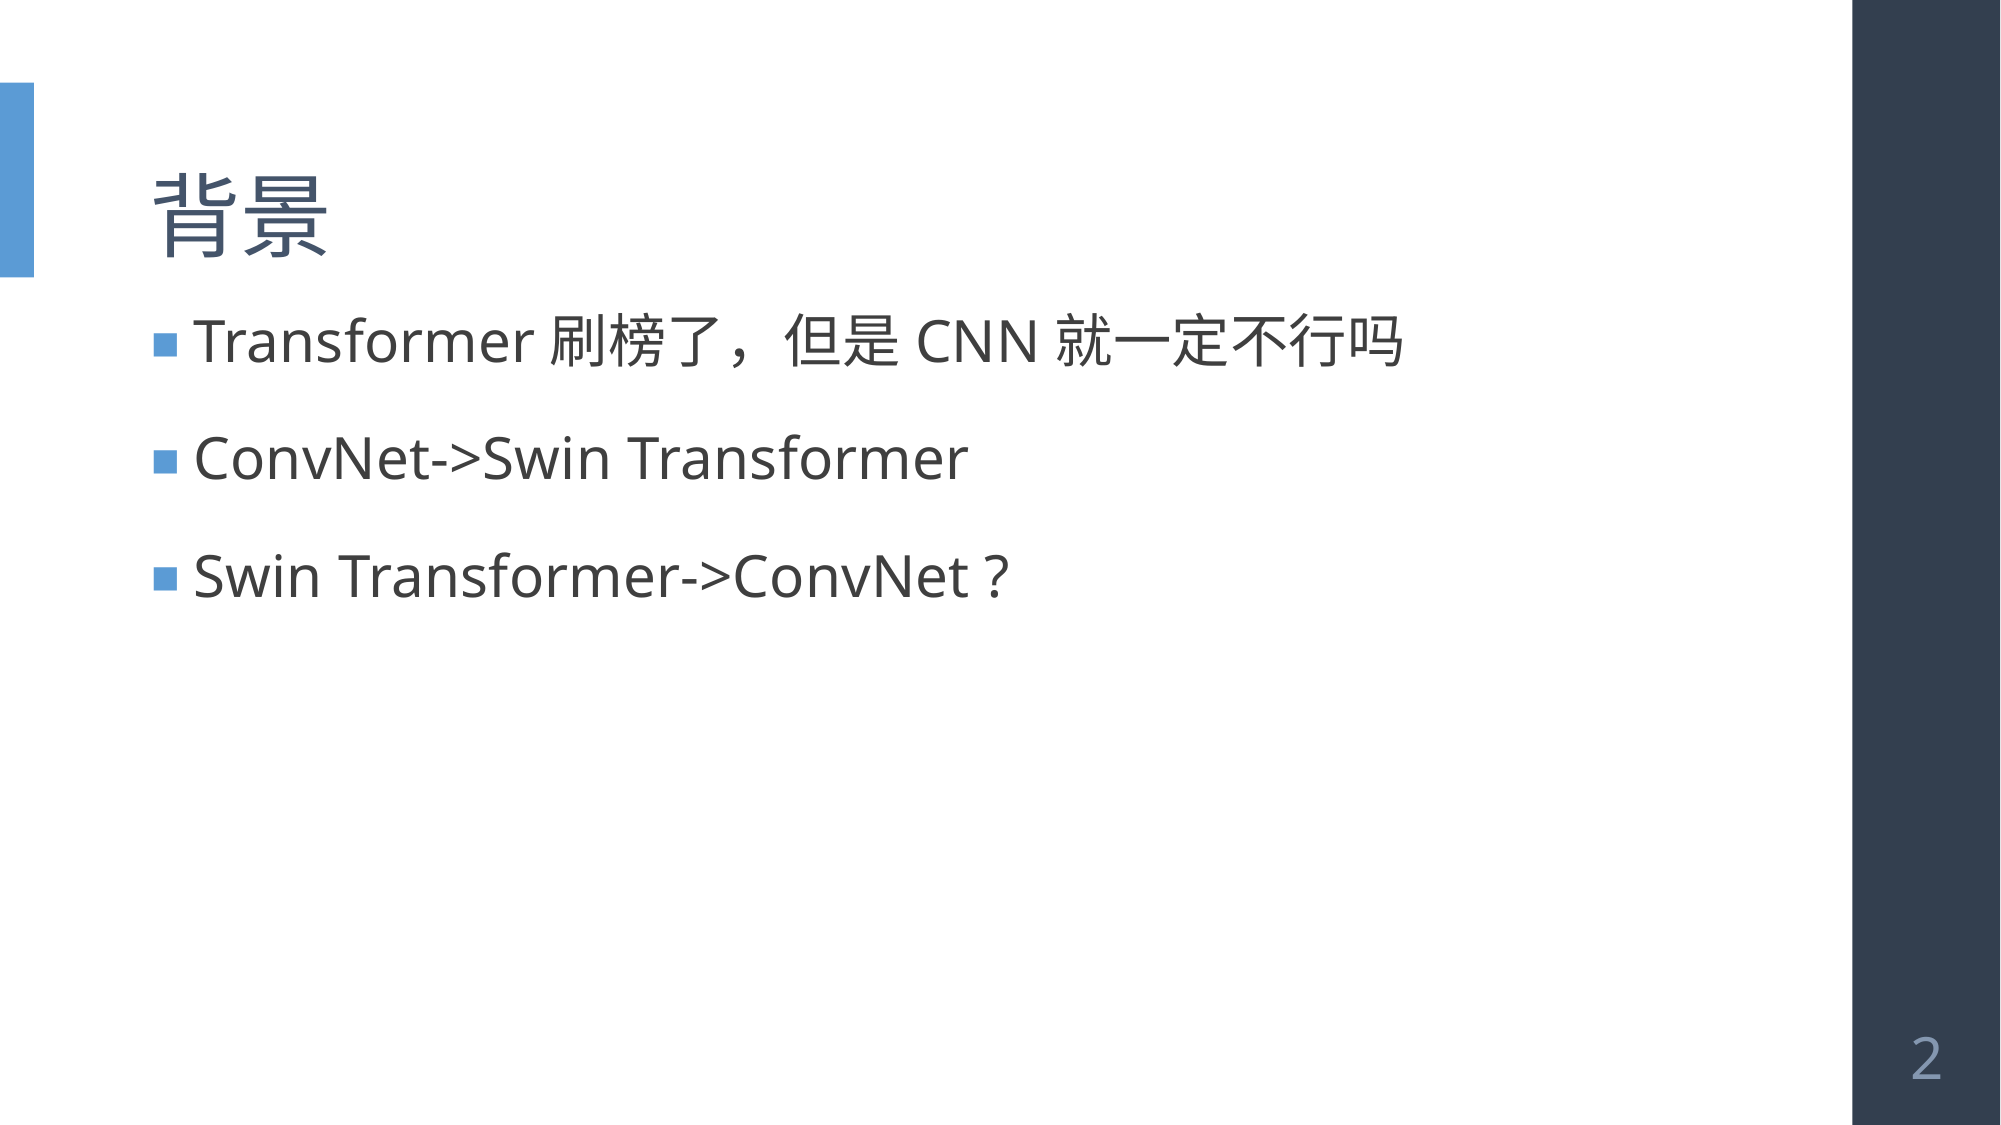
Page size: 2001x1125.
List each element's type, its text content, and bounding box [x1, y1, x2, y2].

list Transformer刷榜了，但是CNN就一定不行吗 ConvNet->Swin Transformer Swin Transformer->ConvNet ? [134, 283, 1734, 997]
slide_number 2 [1852, 1012, 2000, 1110]
title 背景 [134, 155, 1734, 278]
